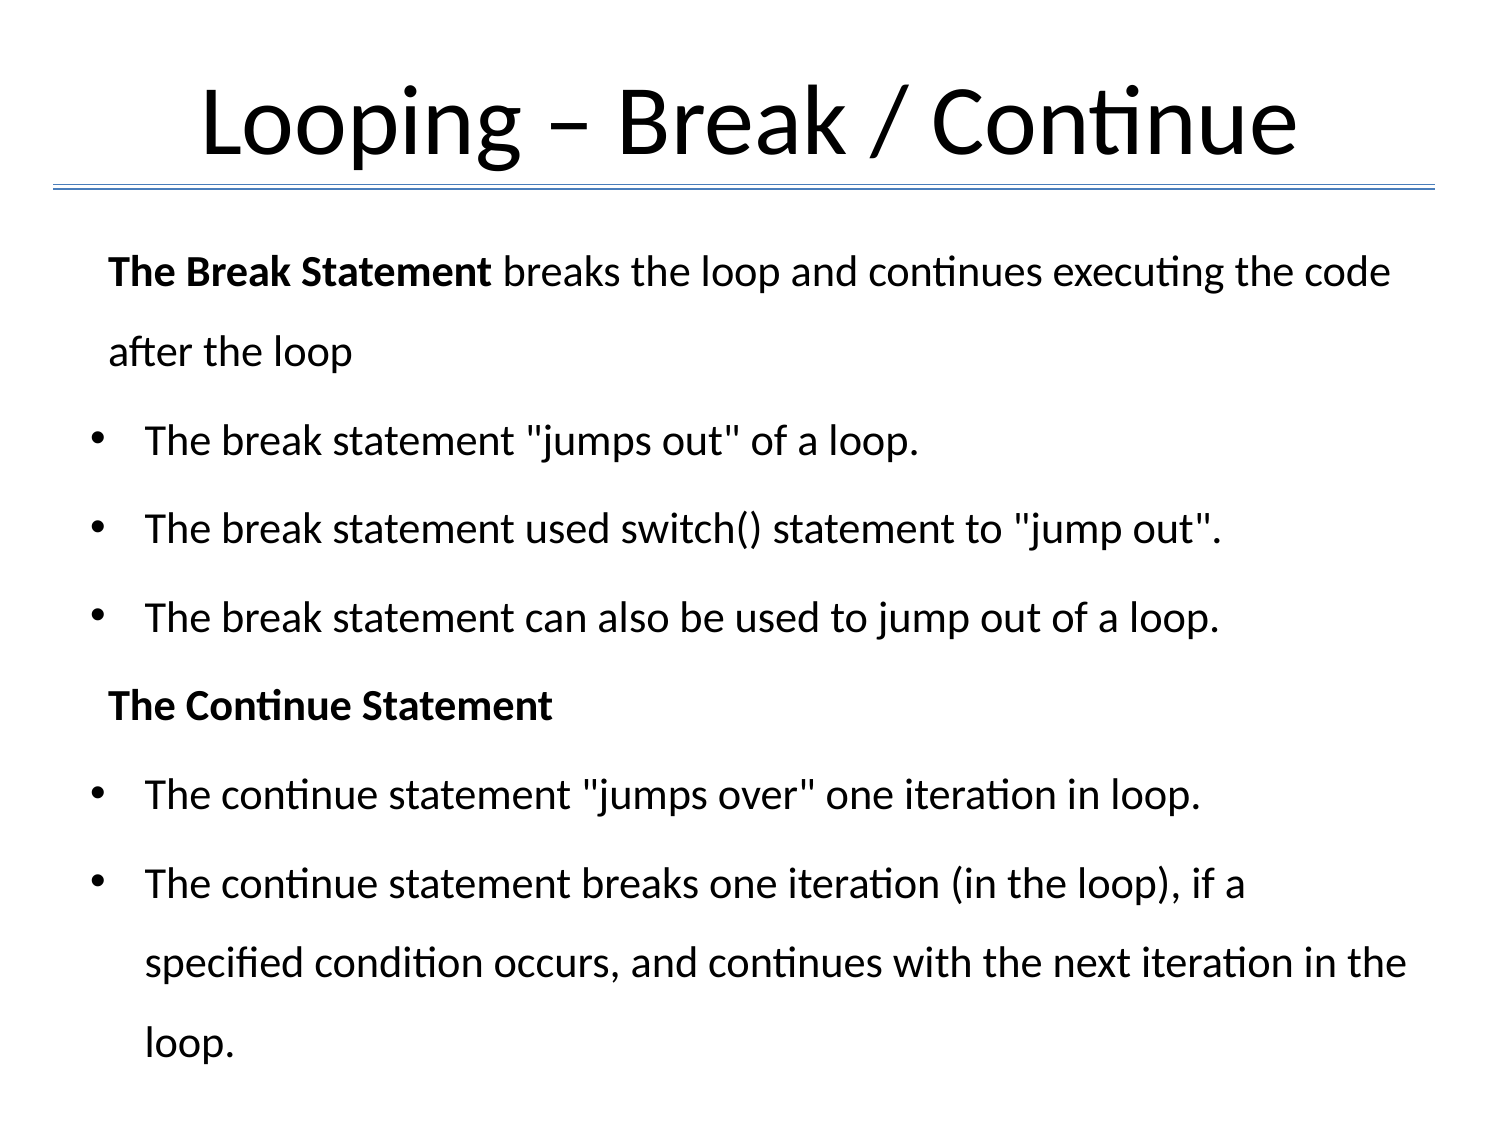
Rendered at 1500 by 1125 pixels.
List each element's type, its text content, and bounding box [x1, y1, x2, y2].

title Looping – Break / Continue [75, 45, 1425, 185]
list The Break Statement breaks the loop and continues executing the code after the loop The break statement "jumps out" of a loop. The break statement used switch() statement to "jump out". The break statement can also be used to jump out of a loop. The Continue Statement The continue statement "jumps over" one iteration in loop. The continue statement breaks one iteration (in the loop), if a specified condition occurs, and continues with the next iteration in the loop. [75, 208, 1425, 1083]
